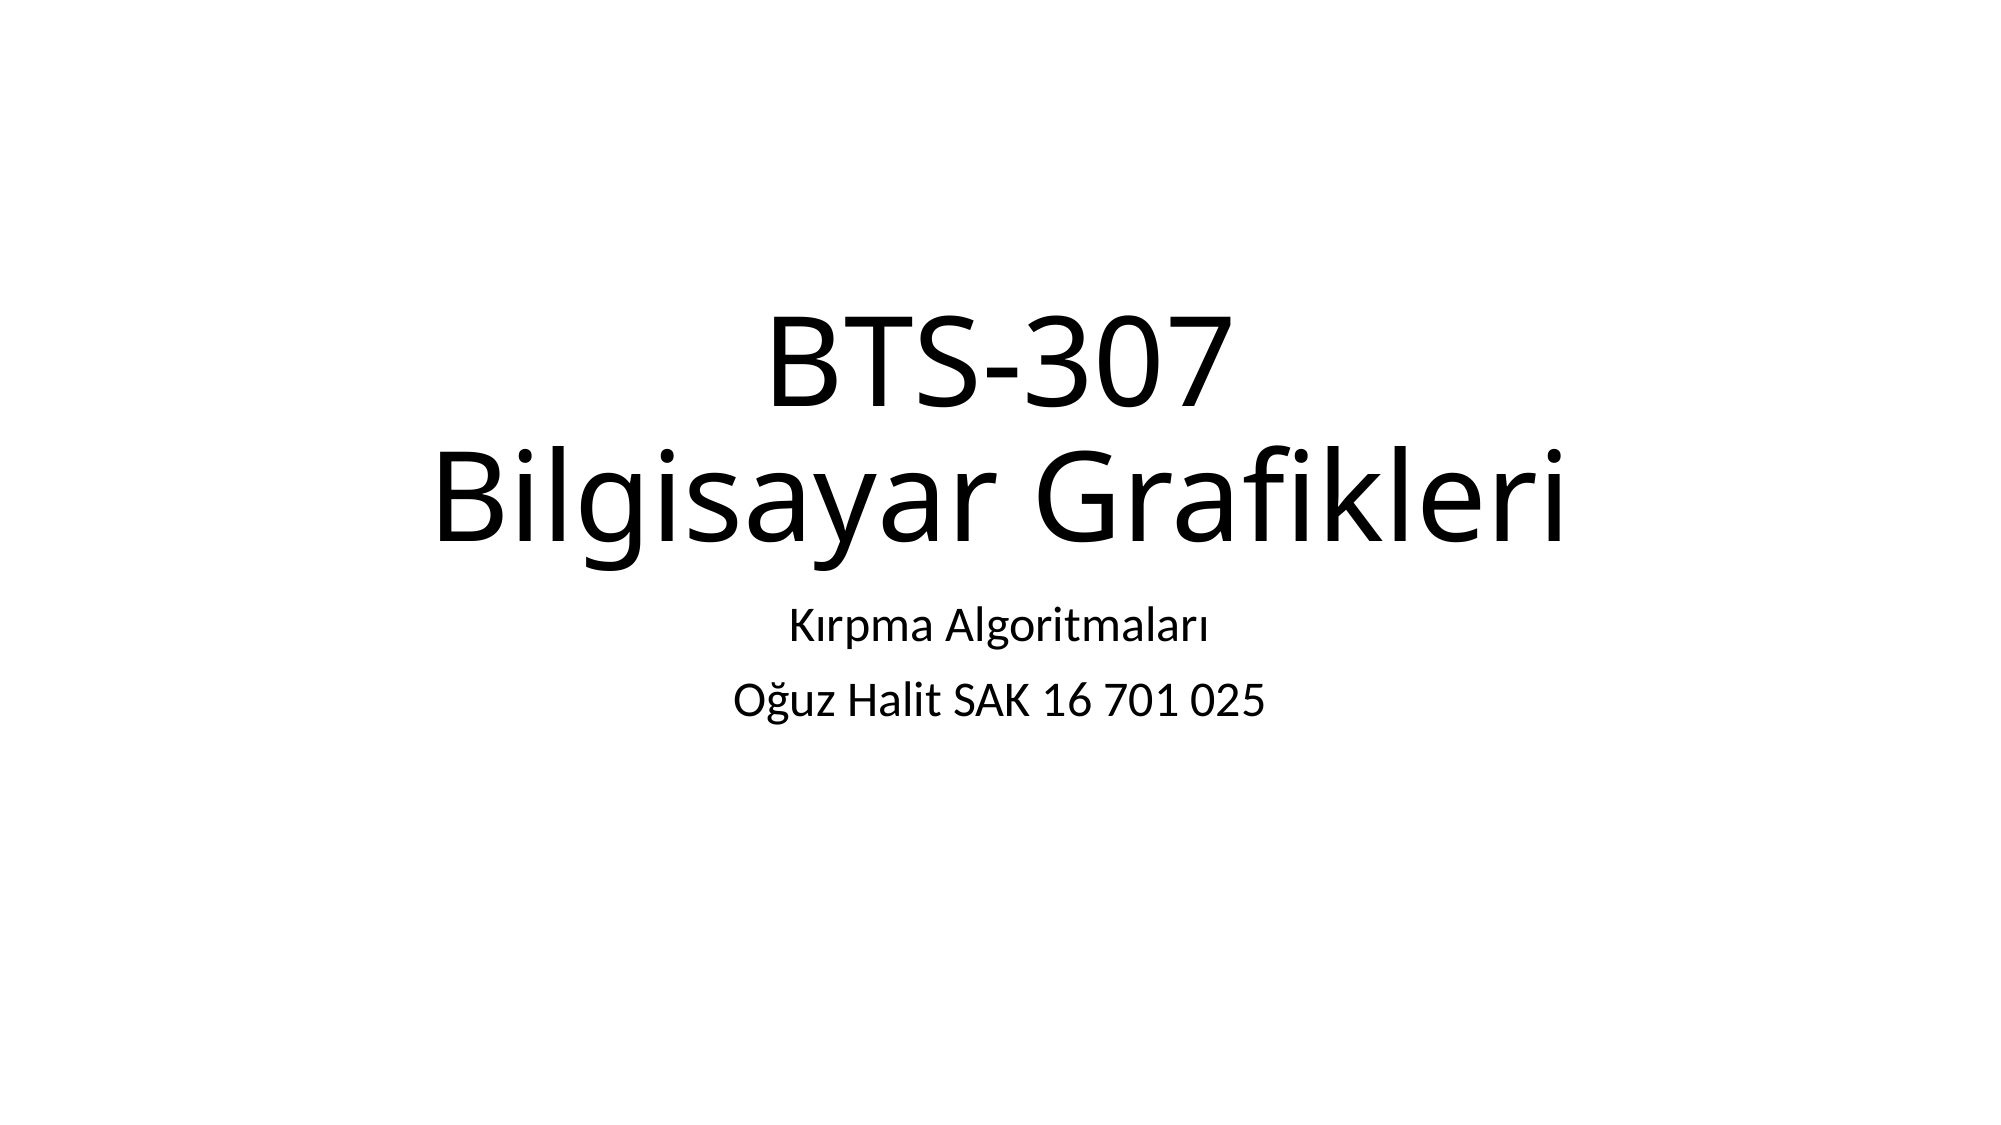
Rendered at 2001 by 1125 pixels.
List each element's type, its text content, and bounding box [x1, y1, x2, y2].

title BTS-307 Bilgisayar Grafikleri [249, 184, 1750, 576]
subtitle Kırpma Algoritmaları Oğuz Halit SAK 16 701 025 [249, 590, 1750, 863]
